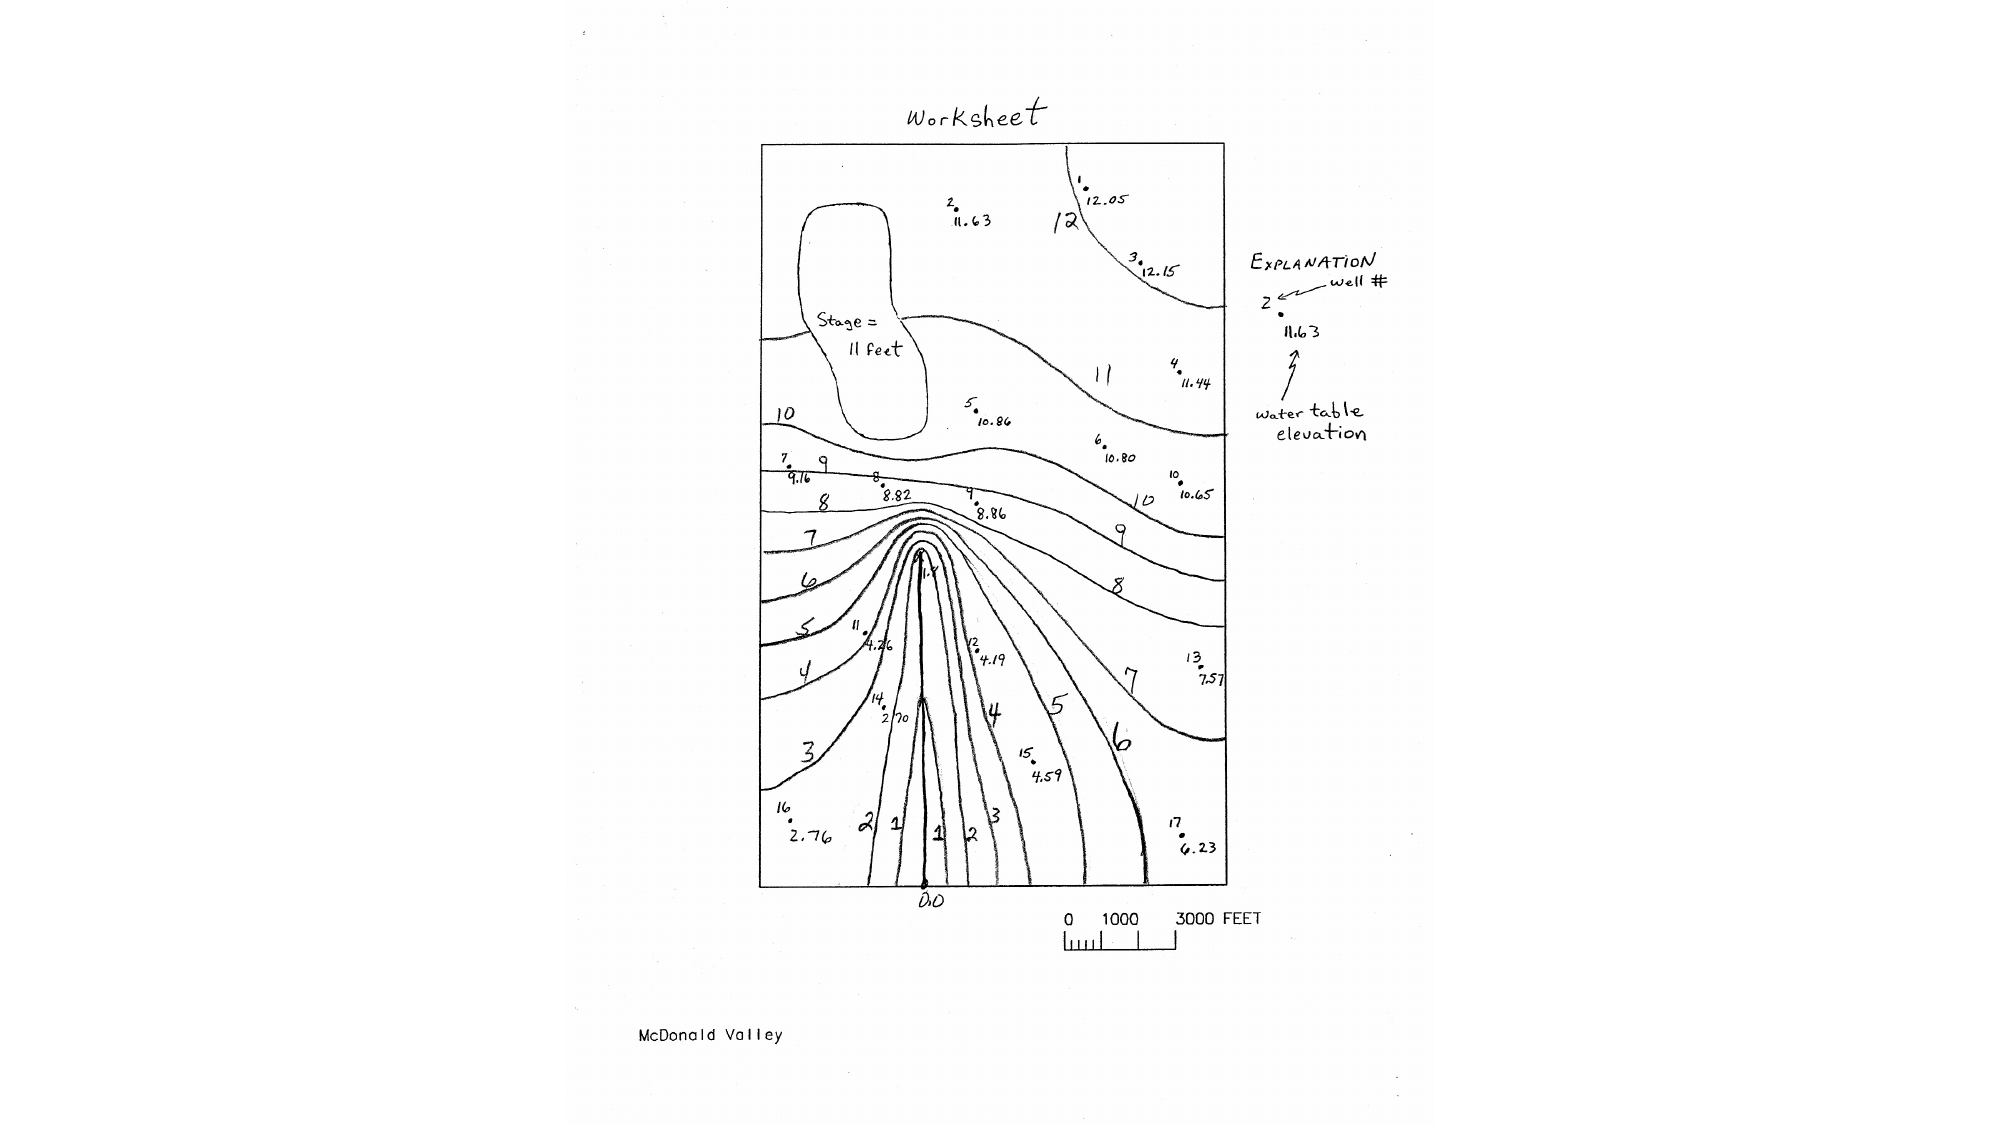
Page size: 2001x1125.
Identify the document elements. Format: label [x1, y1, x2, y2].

picture [566, 0, 1434, 1125]
